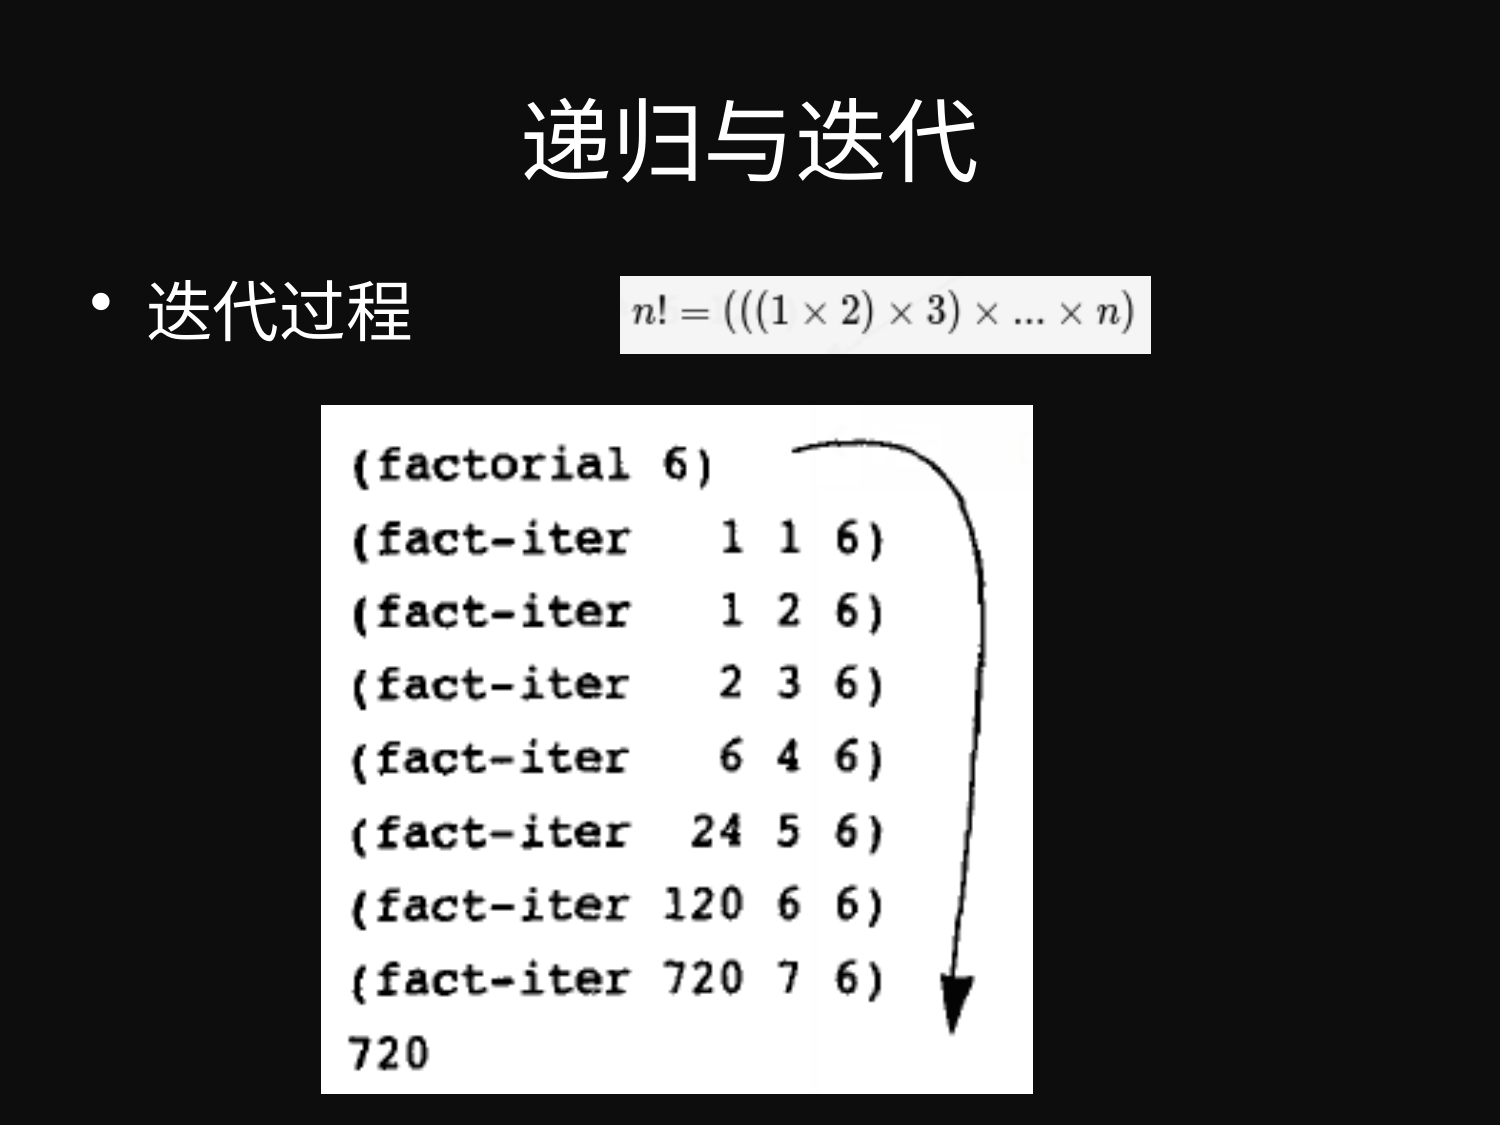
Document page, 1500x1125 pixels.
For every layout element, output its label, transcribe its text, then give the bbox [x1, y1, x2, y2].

picture [619, 276, 1152, 355]
title 递归与迭代 [74, 44, 1426, 233]
picture [321, 405, 1033, 1094]
list 迭代过程 [74, 262, 1426, 1006]
